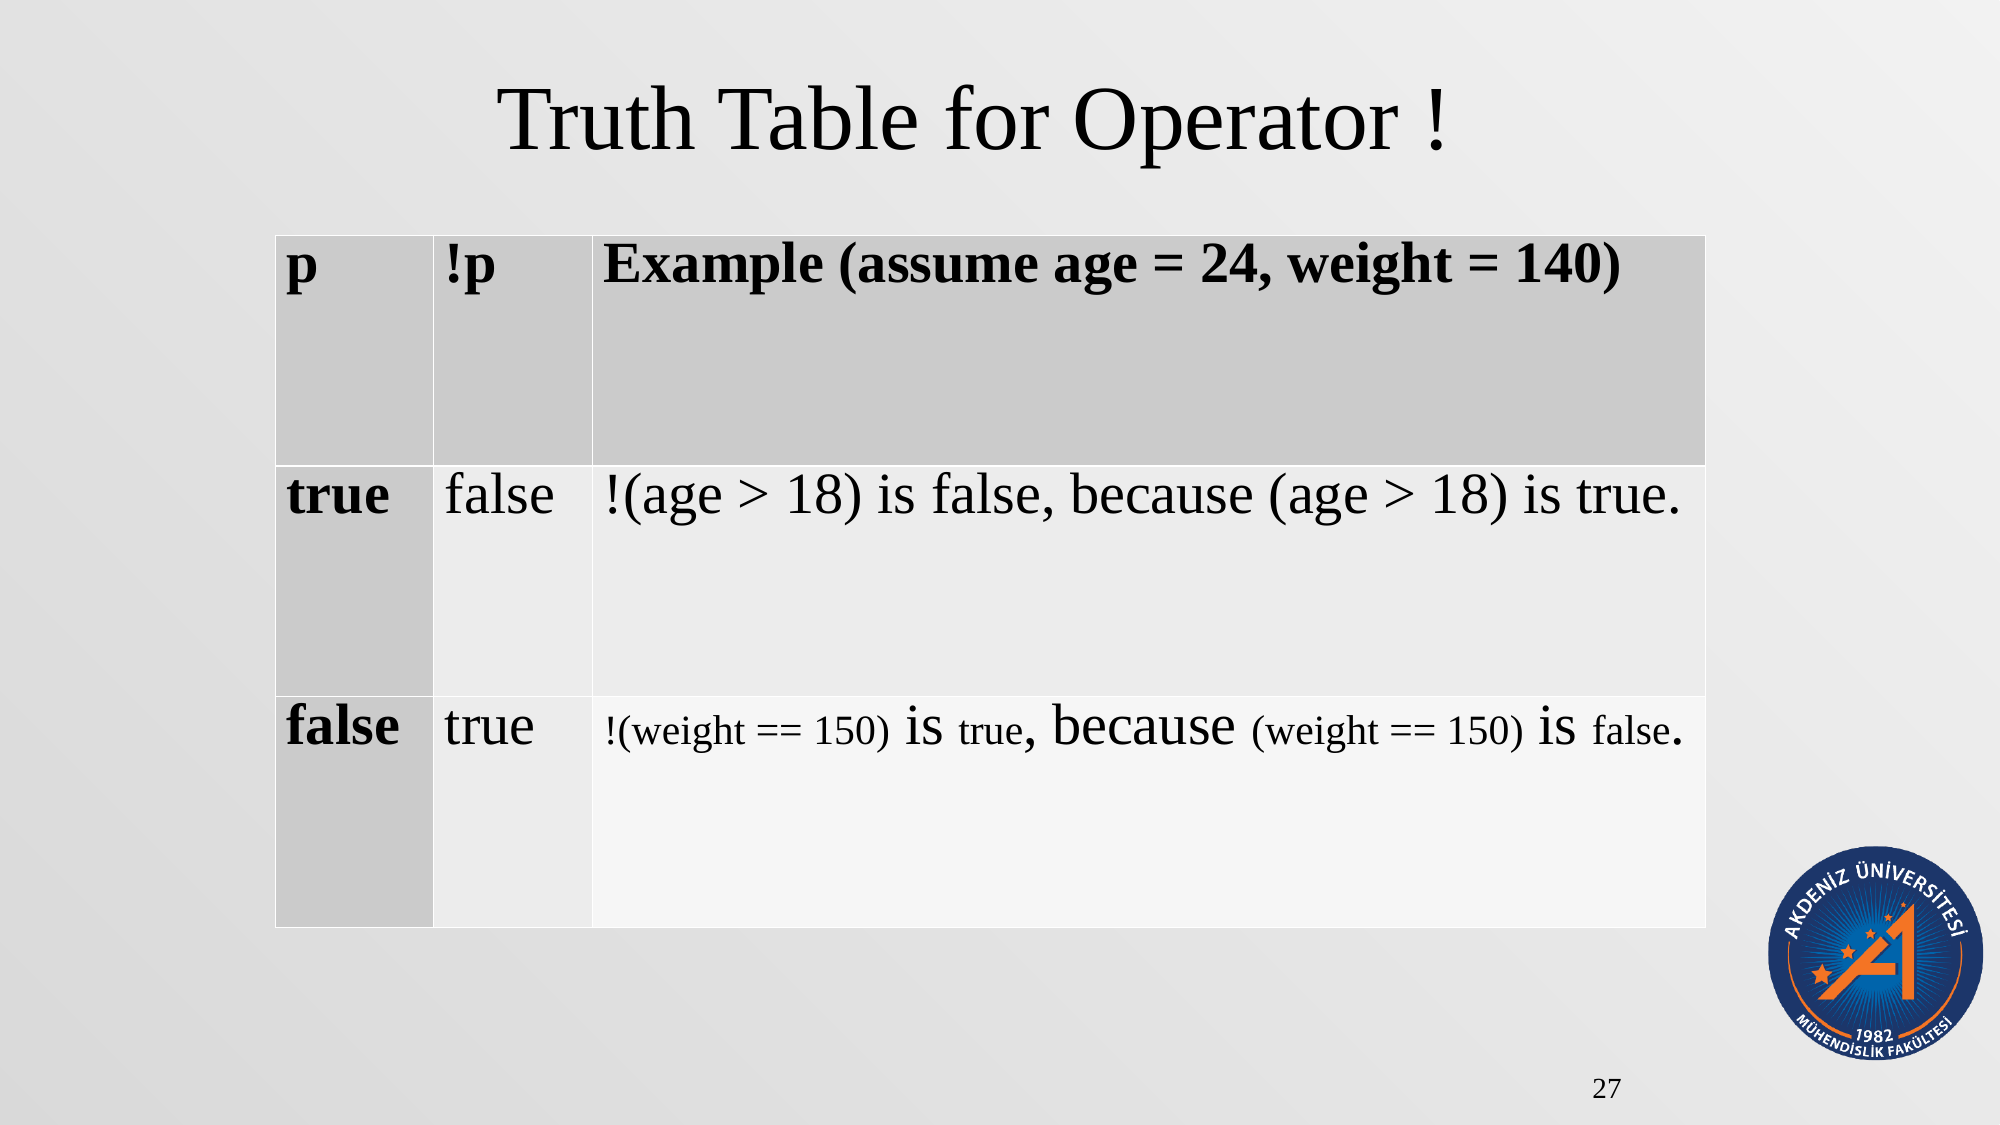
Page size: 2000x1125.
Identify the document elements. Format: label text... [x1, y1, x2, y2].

table_cell true [276, 467, 433, 696]
table_cell !(age > 18) is false, because (age > 18) is true. [593, 467, 1705, 696]
table_cell false [276, 697, 433, 927]
text_box 27 [1324, 1049, 1638, 1125]
text_box Truth Table for Operator ! [337, 0, 1613, 225]
table_header Example (assume age = 24, weight = 140) [593, 236, 1705, 465]
table_cell false [434, 467, 592, 696]
table_header p [276, 236, 433, 465]
picture [1767, 843, 1985, 1061]
table_header !p [434, 236, 592, 465]
table_cell !(weight == 150) is true, because (weight == 150) is false. [593, 697, 1705, 927]
table_cell true [434, 697, 592, 927]
